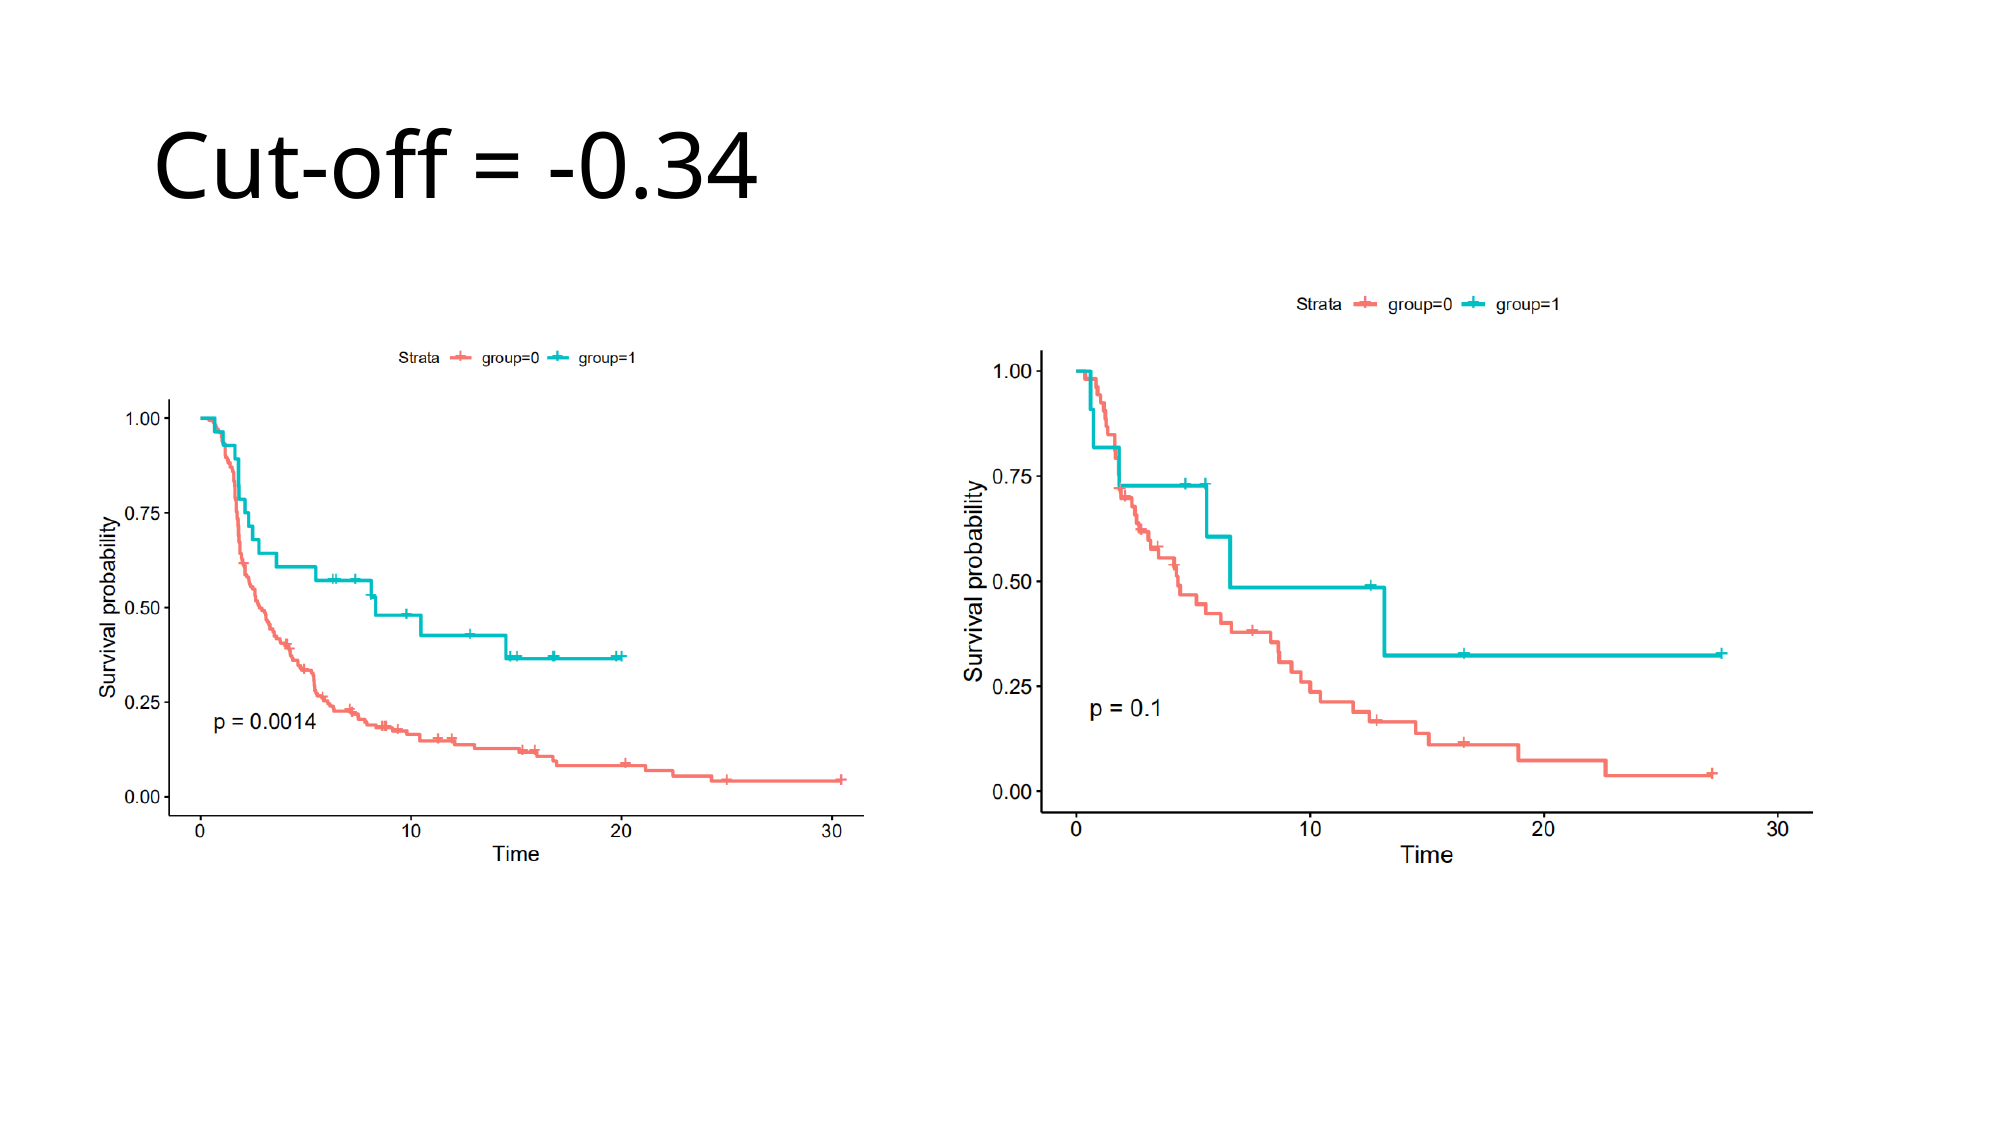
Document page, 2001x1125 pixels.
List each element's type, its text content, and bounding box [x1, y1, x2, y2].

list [93, 331, 871, 871]
title Cut-off = -0.34 [137, 59, 1863, 278]
picture [957, 277, 1821, 877]
